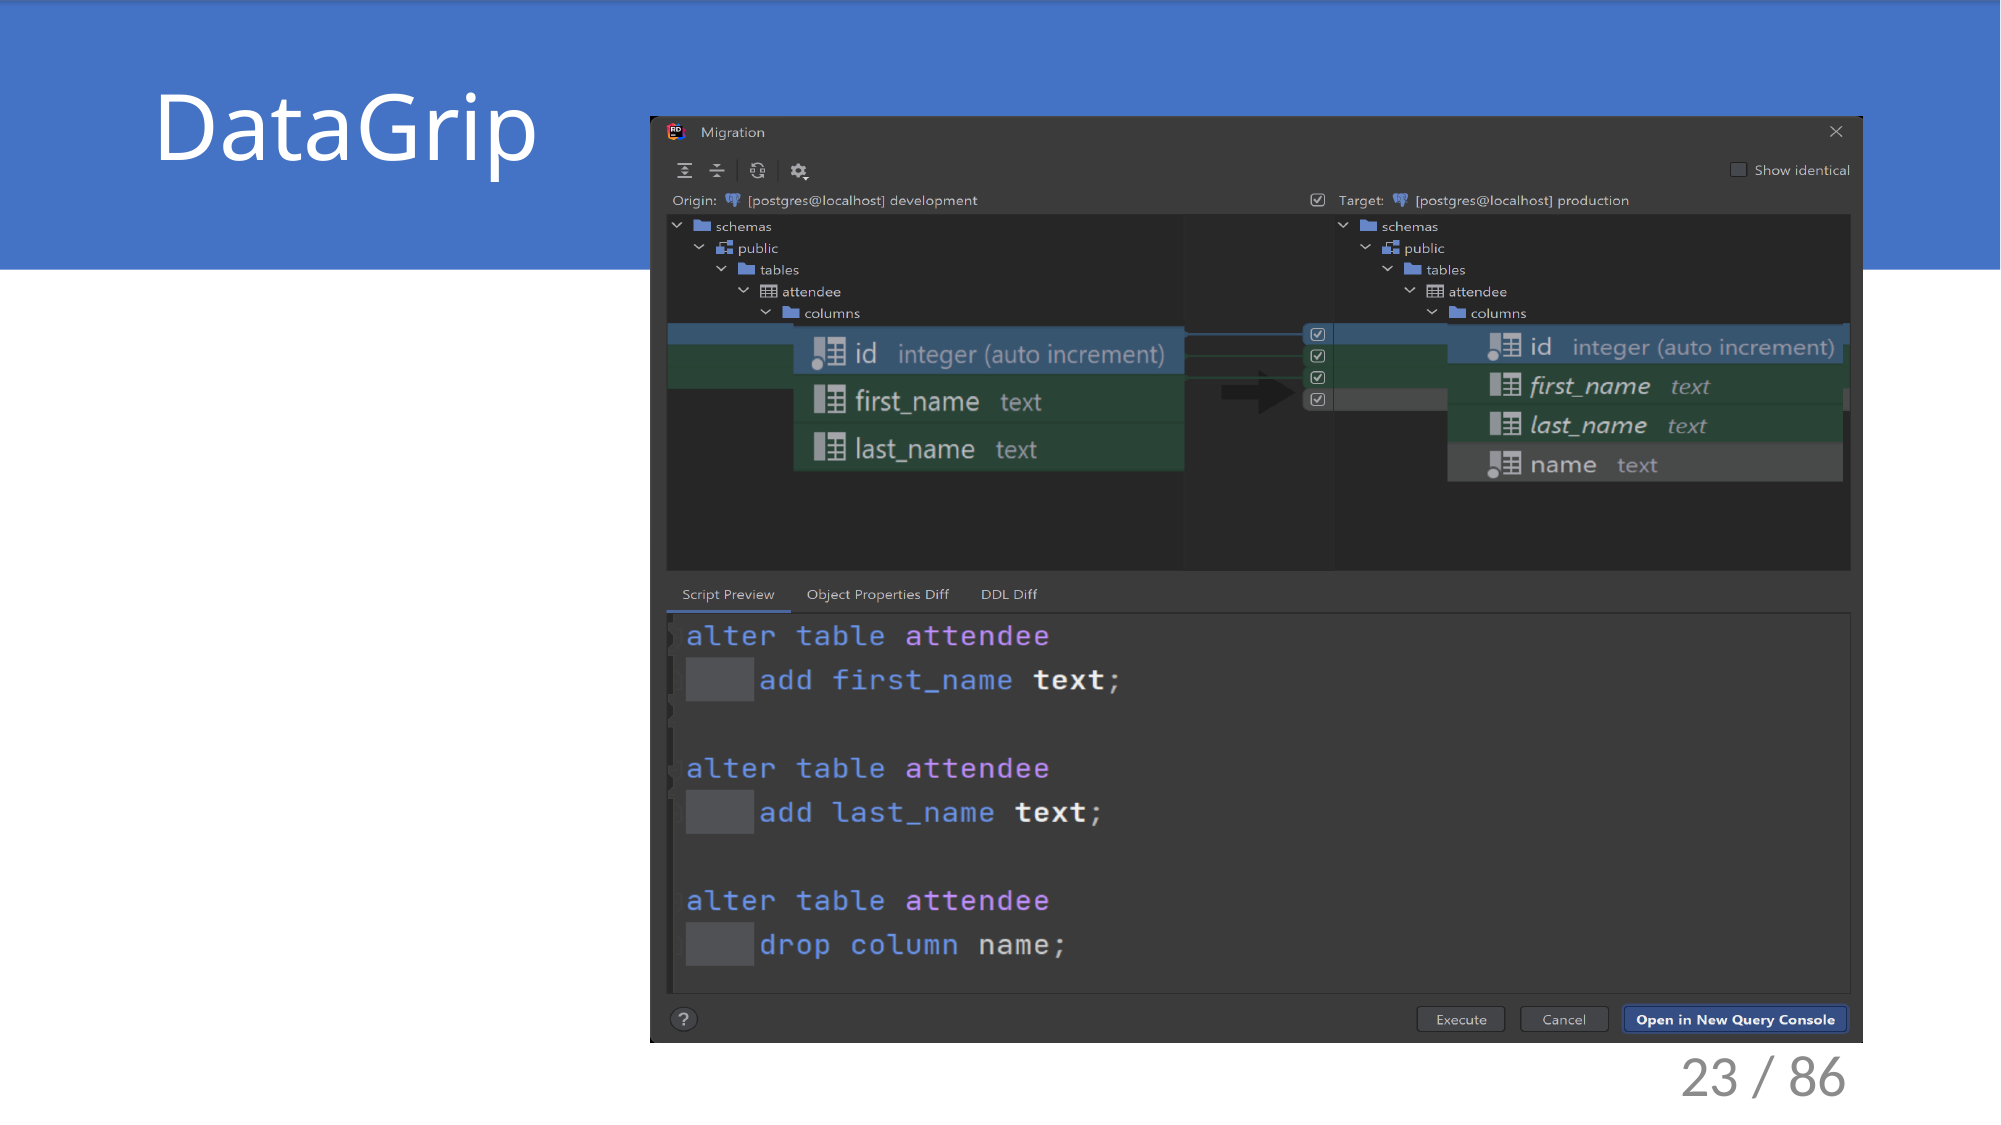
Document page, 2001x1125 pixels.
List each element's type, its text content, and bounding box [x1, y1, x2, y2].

picture [0, 0, 2001, 1125]
title DataGrip [137, 22, 1863, 240]
slide_number 23 [1412, 1043, 1863, 1103]
